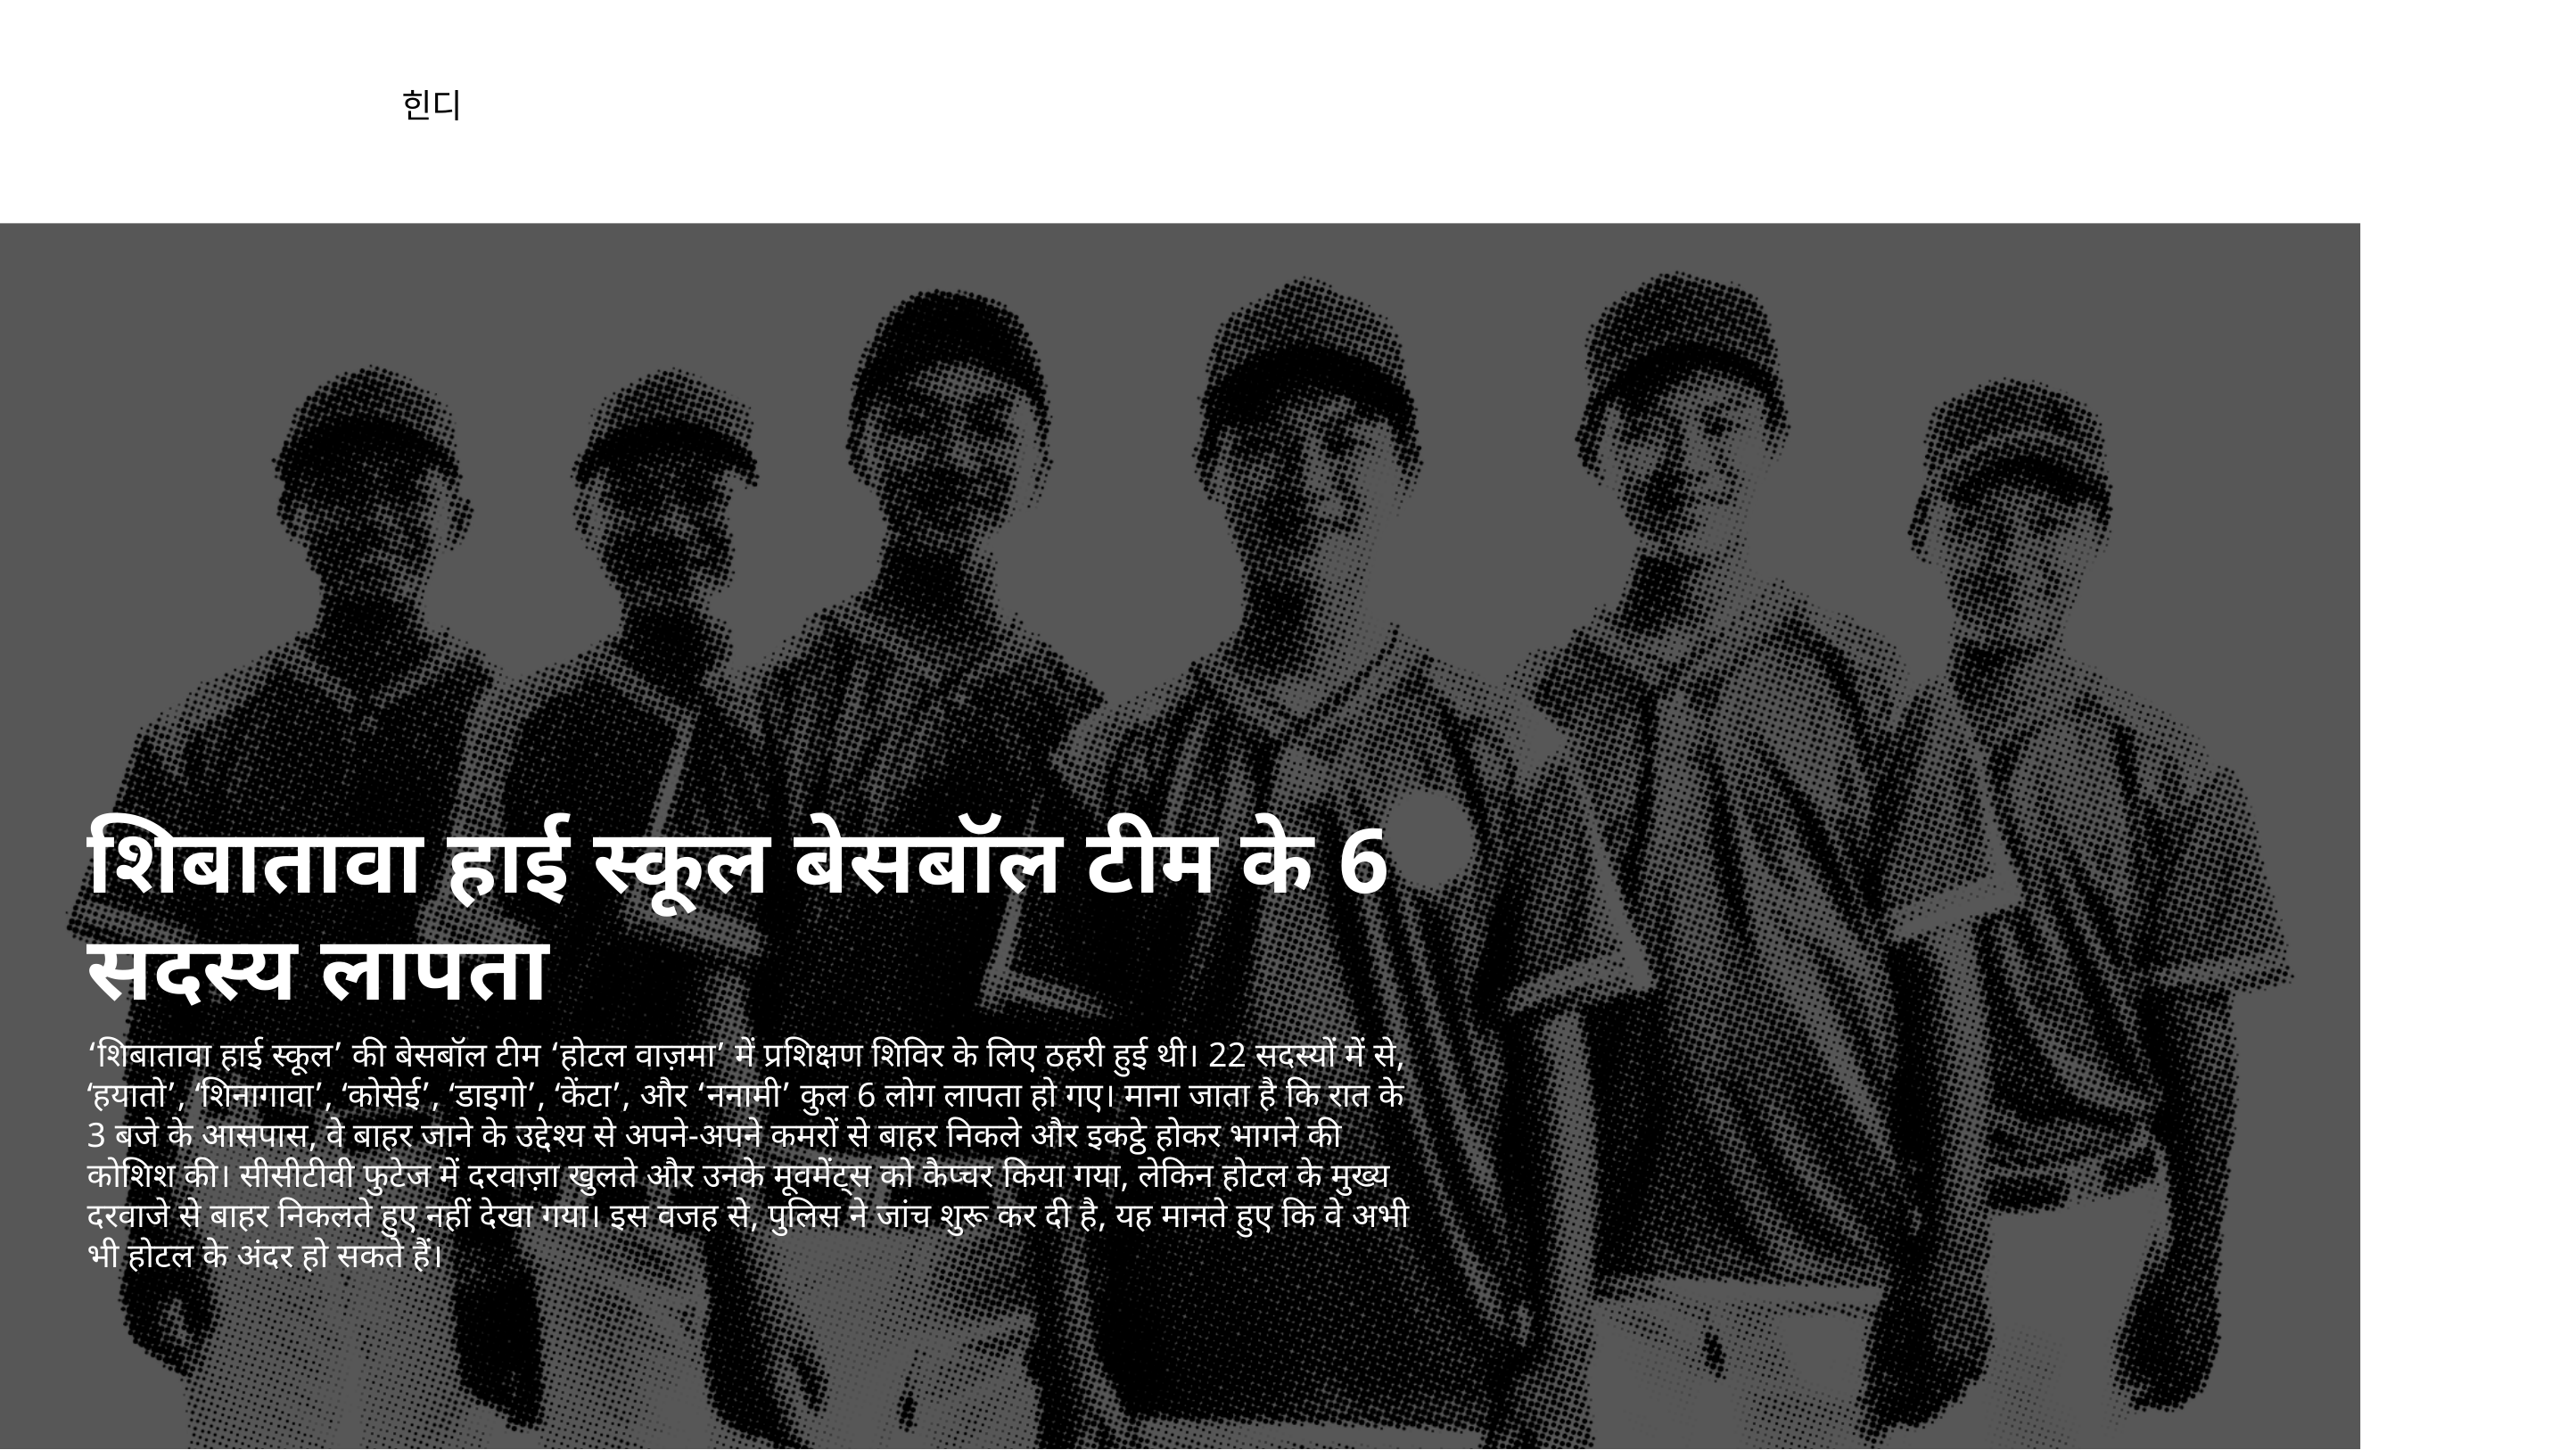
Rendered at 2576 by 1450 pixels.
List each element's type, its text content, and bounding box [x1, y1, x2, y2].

text_box 힌디 [388, 78, 477, 132]
picture [62, 267, 2298, 1449]
text_box [0, 222, 2362, 1449]
